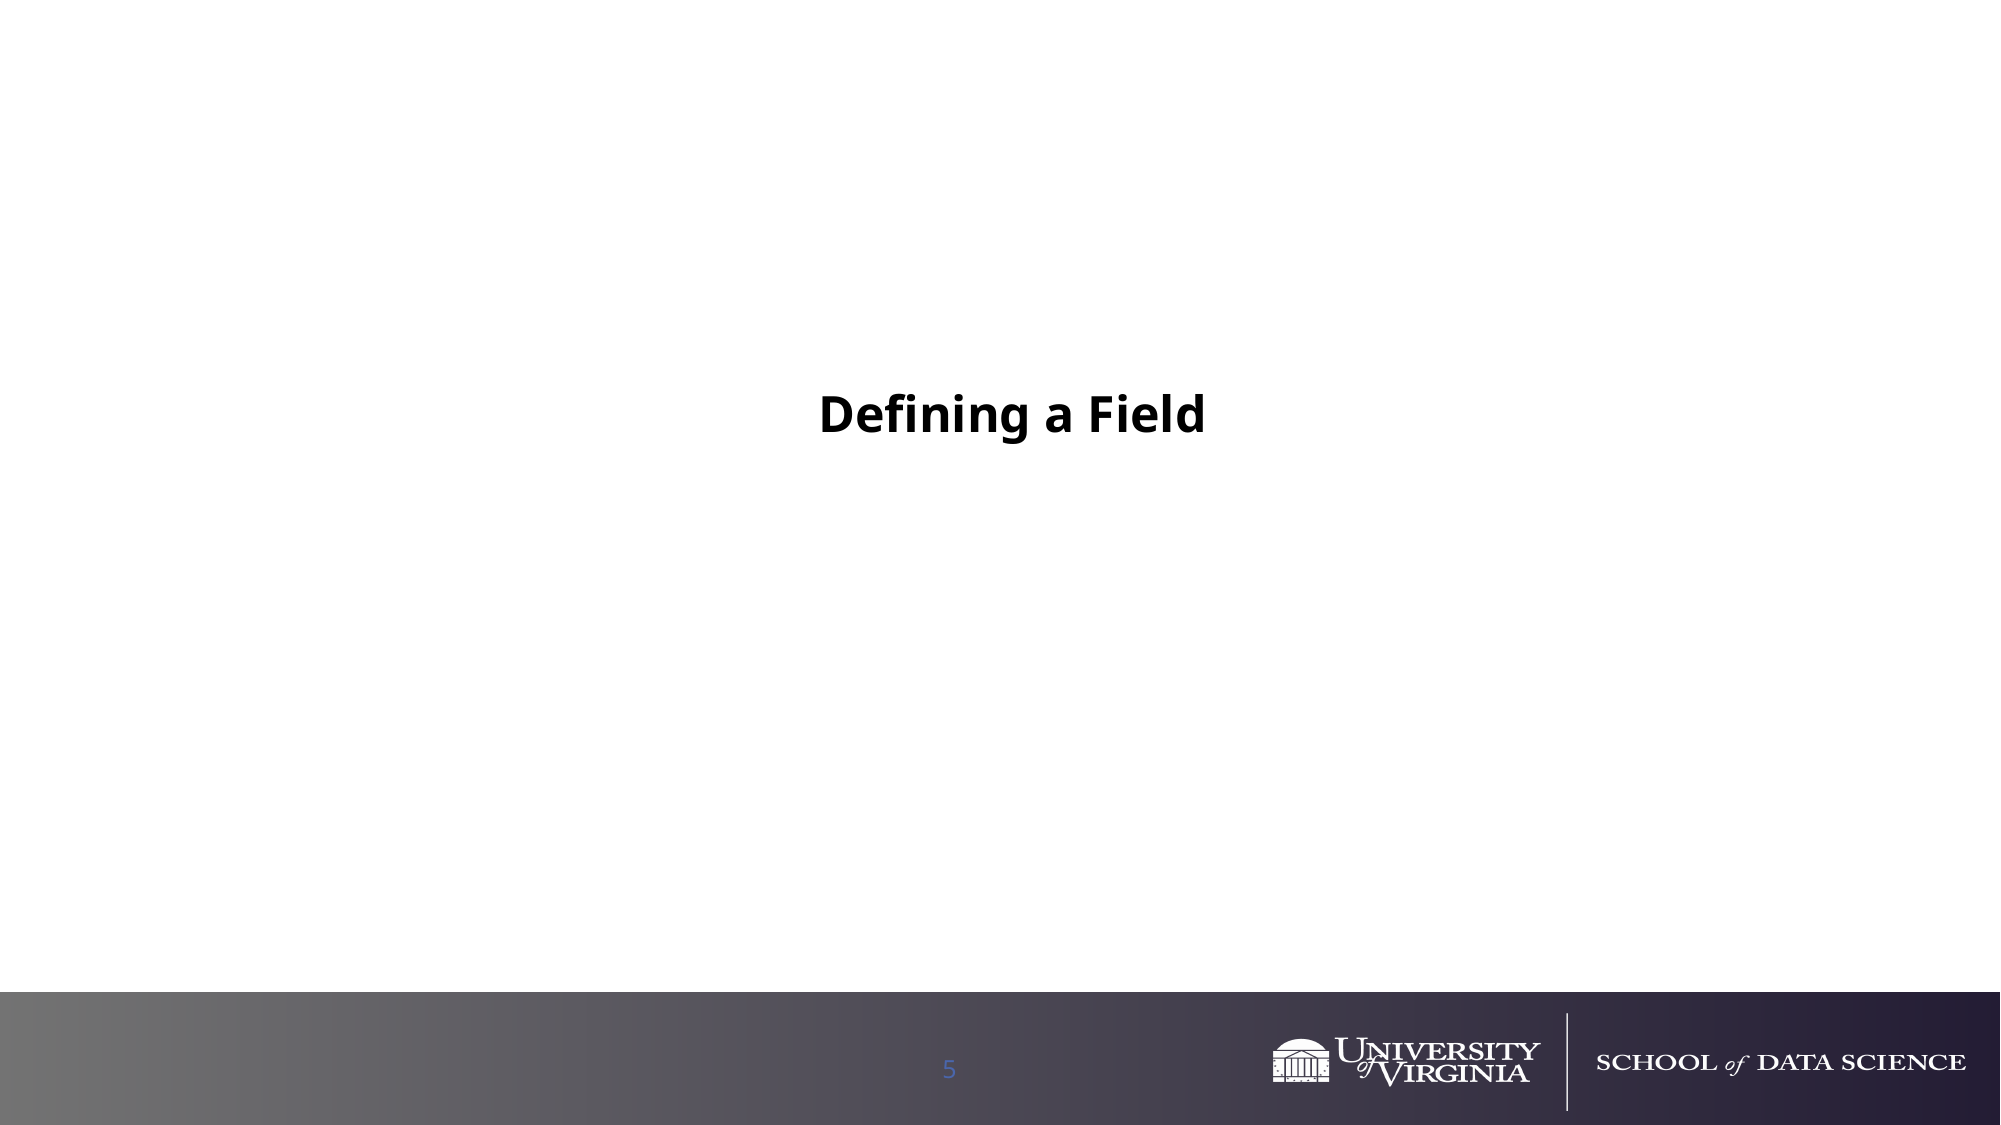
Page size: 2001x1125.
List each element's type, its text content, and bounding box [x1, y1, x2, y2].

picture [1273, 1013, 1966, 1111]
text_box Defining a Field [687, 374, 1263, 450]
slide_number 5 [780, 1040, 1119, 1101]
